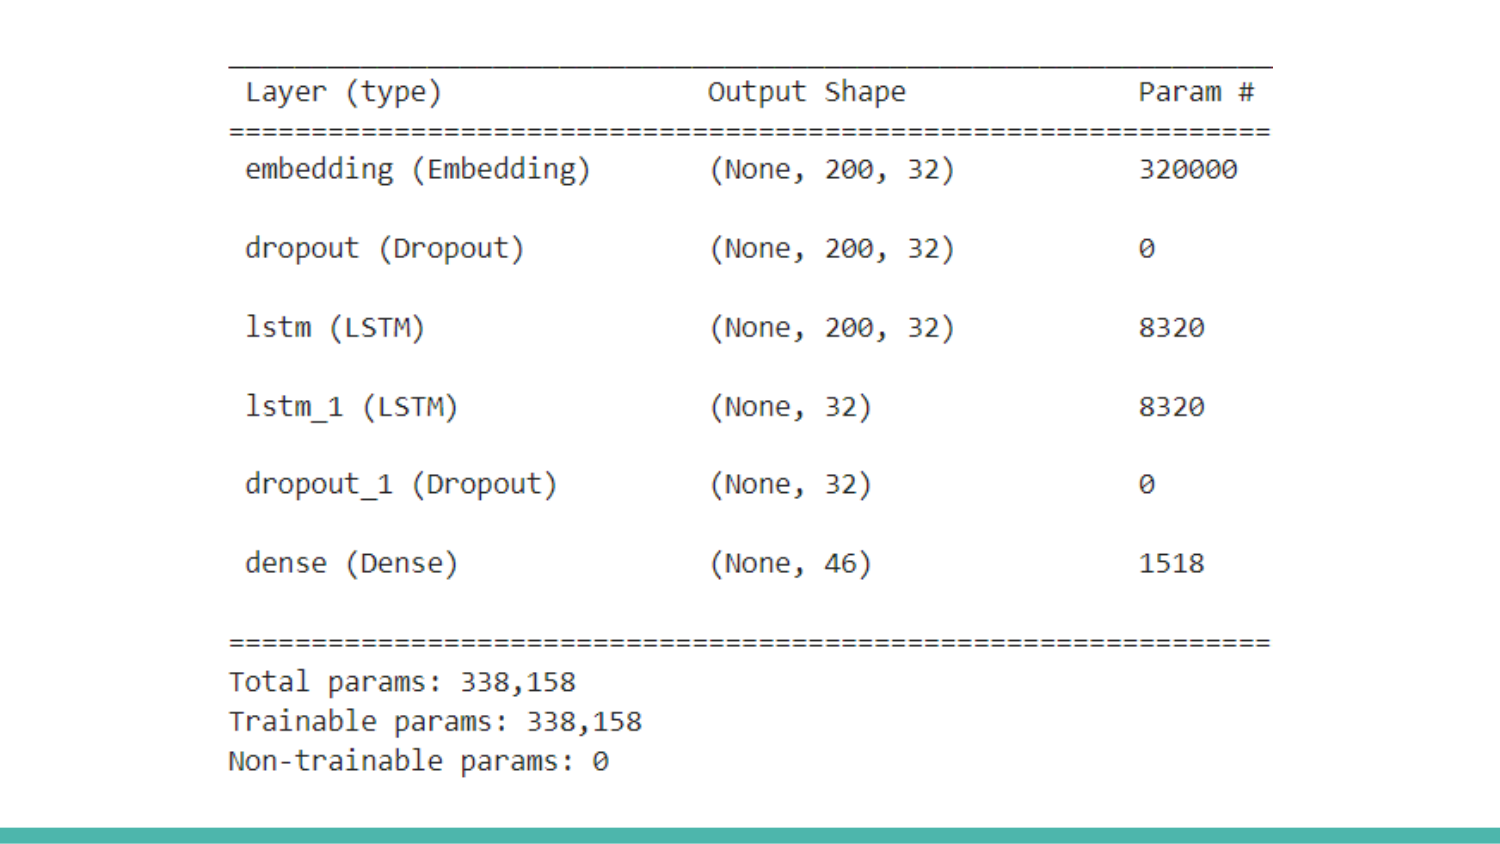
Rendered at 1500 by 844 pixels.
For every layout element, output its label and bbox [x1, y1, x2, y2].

picture [227, 55, 1273, 788]
